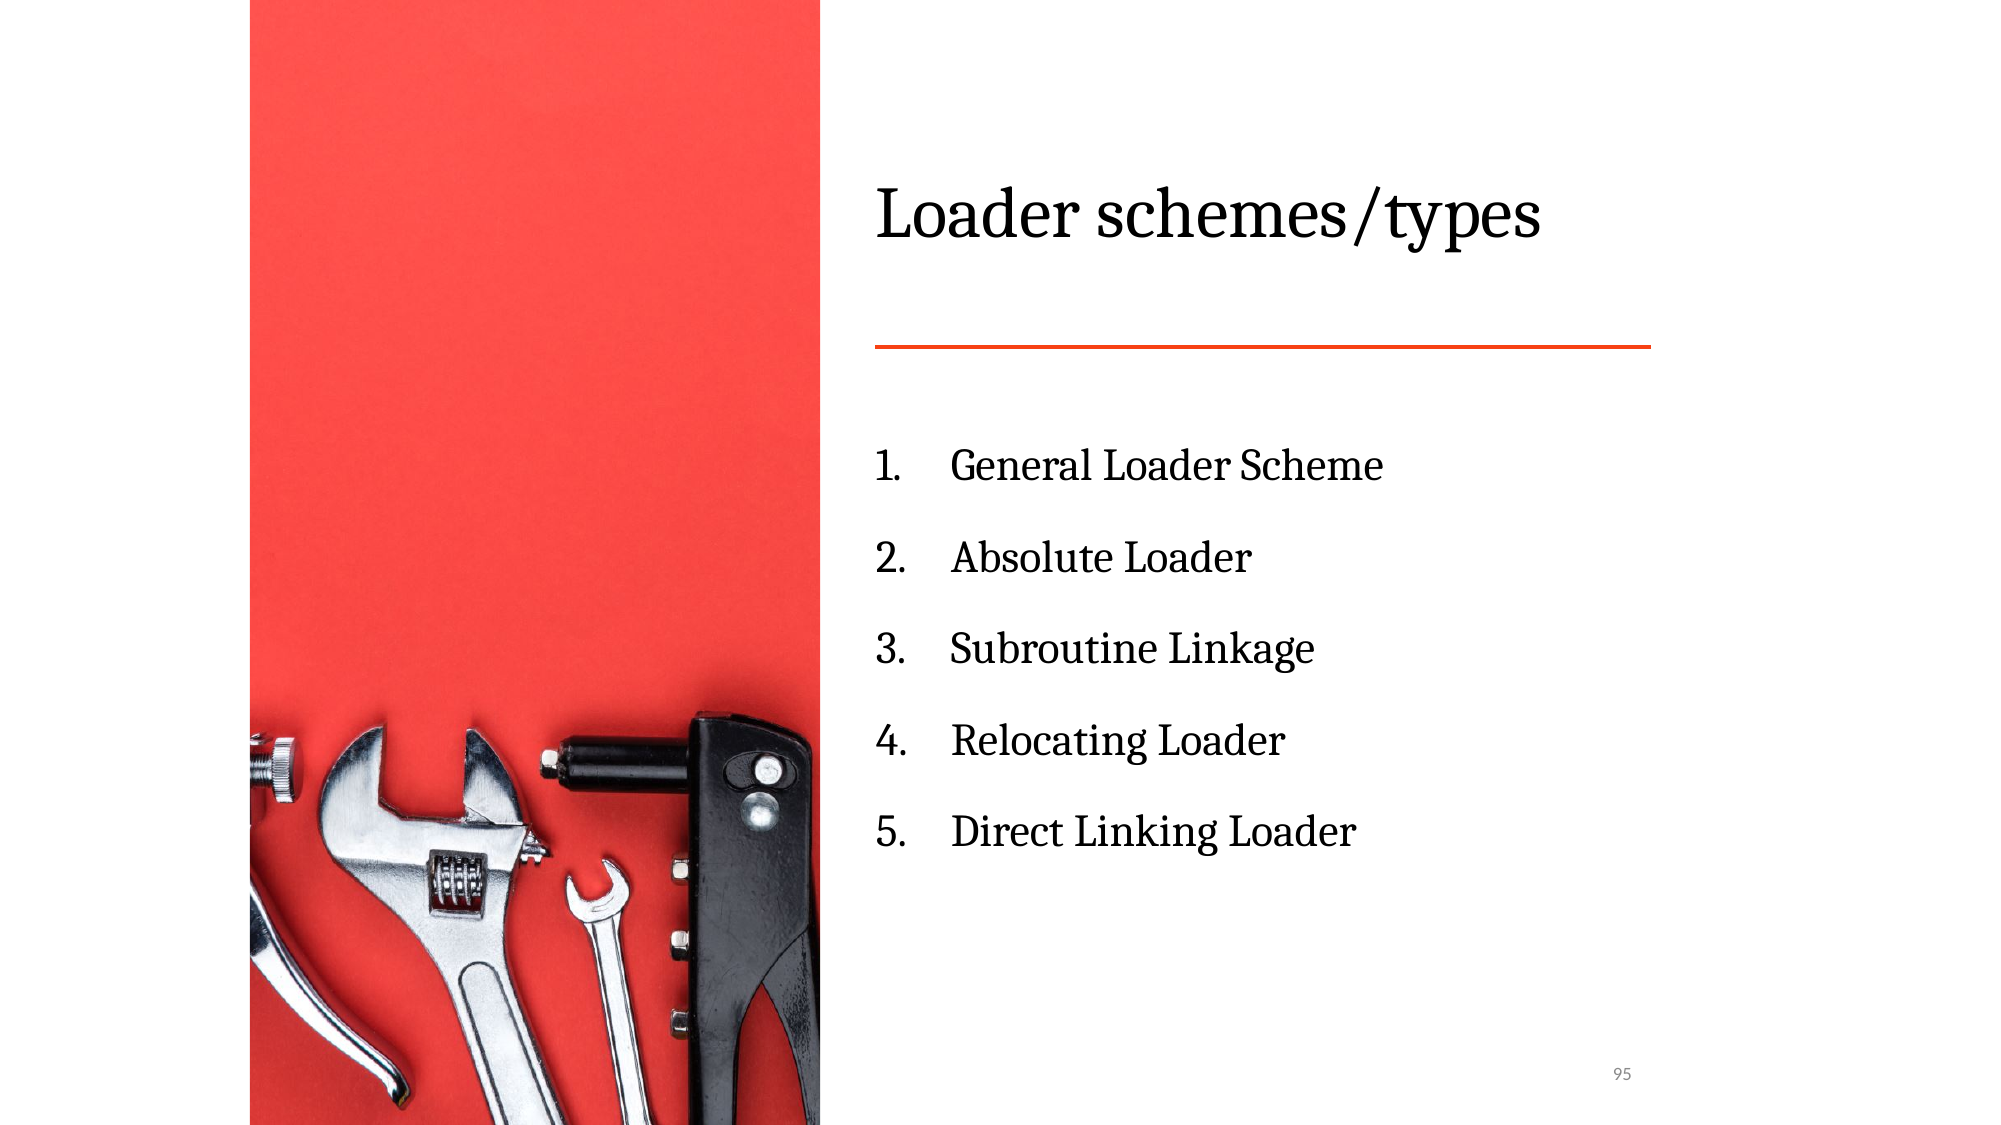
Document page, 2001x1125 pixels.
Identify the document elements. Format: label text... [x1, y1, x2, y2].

picture [249, 0, 821, 1125]
list General Loader Scheme Absolute Loader Subroutine Linkage Relocating Loader Direct Linking Loader [860, 399, 1672, 1021]
slide_number 95 [1500, 1042, 1647, 1103]
title Loader schemes/types [860, 103, 1672, 315]
